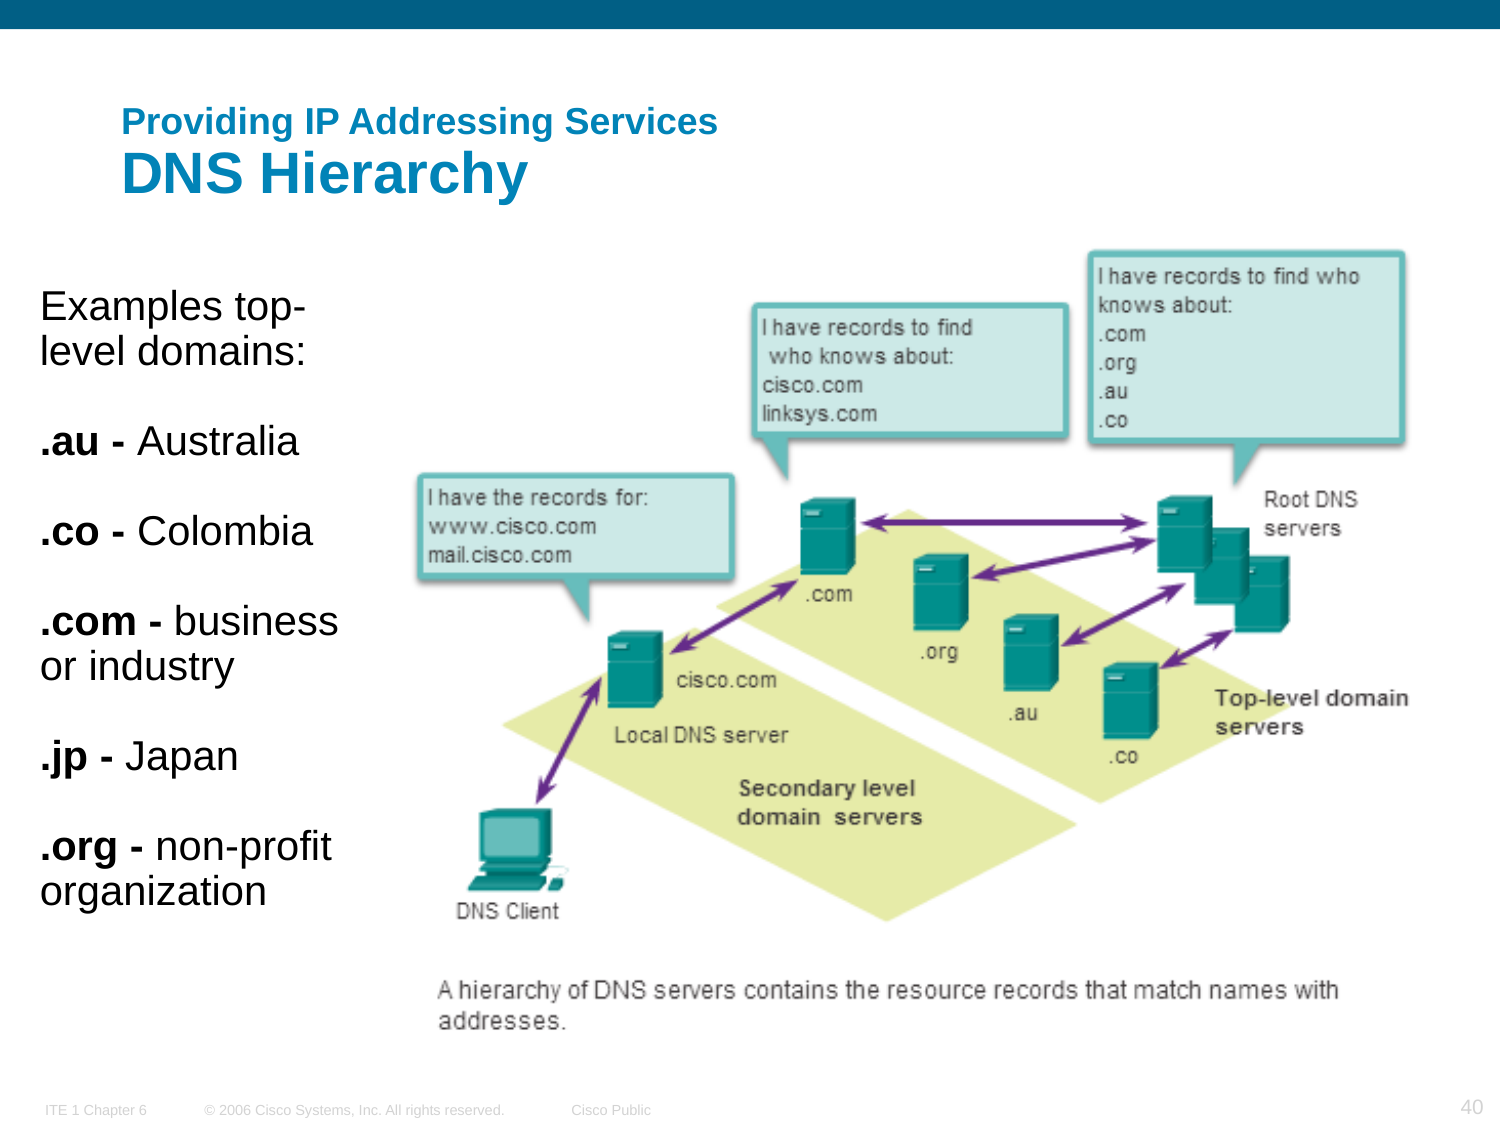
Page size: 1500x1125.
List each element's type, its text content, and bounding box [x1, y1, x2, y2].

text_box Examples top-level domains: .au - Australia .co - Colombia .com - business or industry .jp - Japan .org - non-profit organization [24, 276, 375, 922]
title Providing IP Addressing Services DNS Hierarchy [107, 75, 1444, 213]
picture [389, 225, 1457, 1071]
